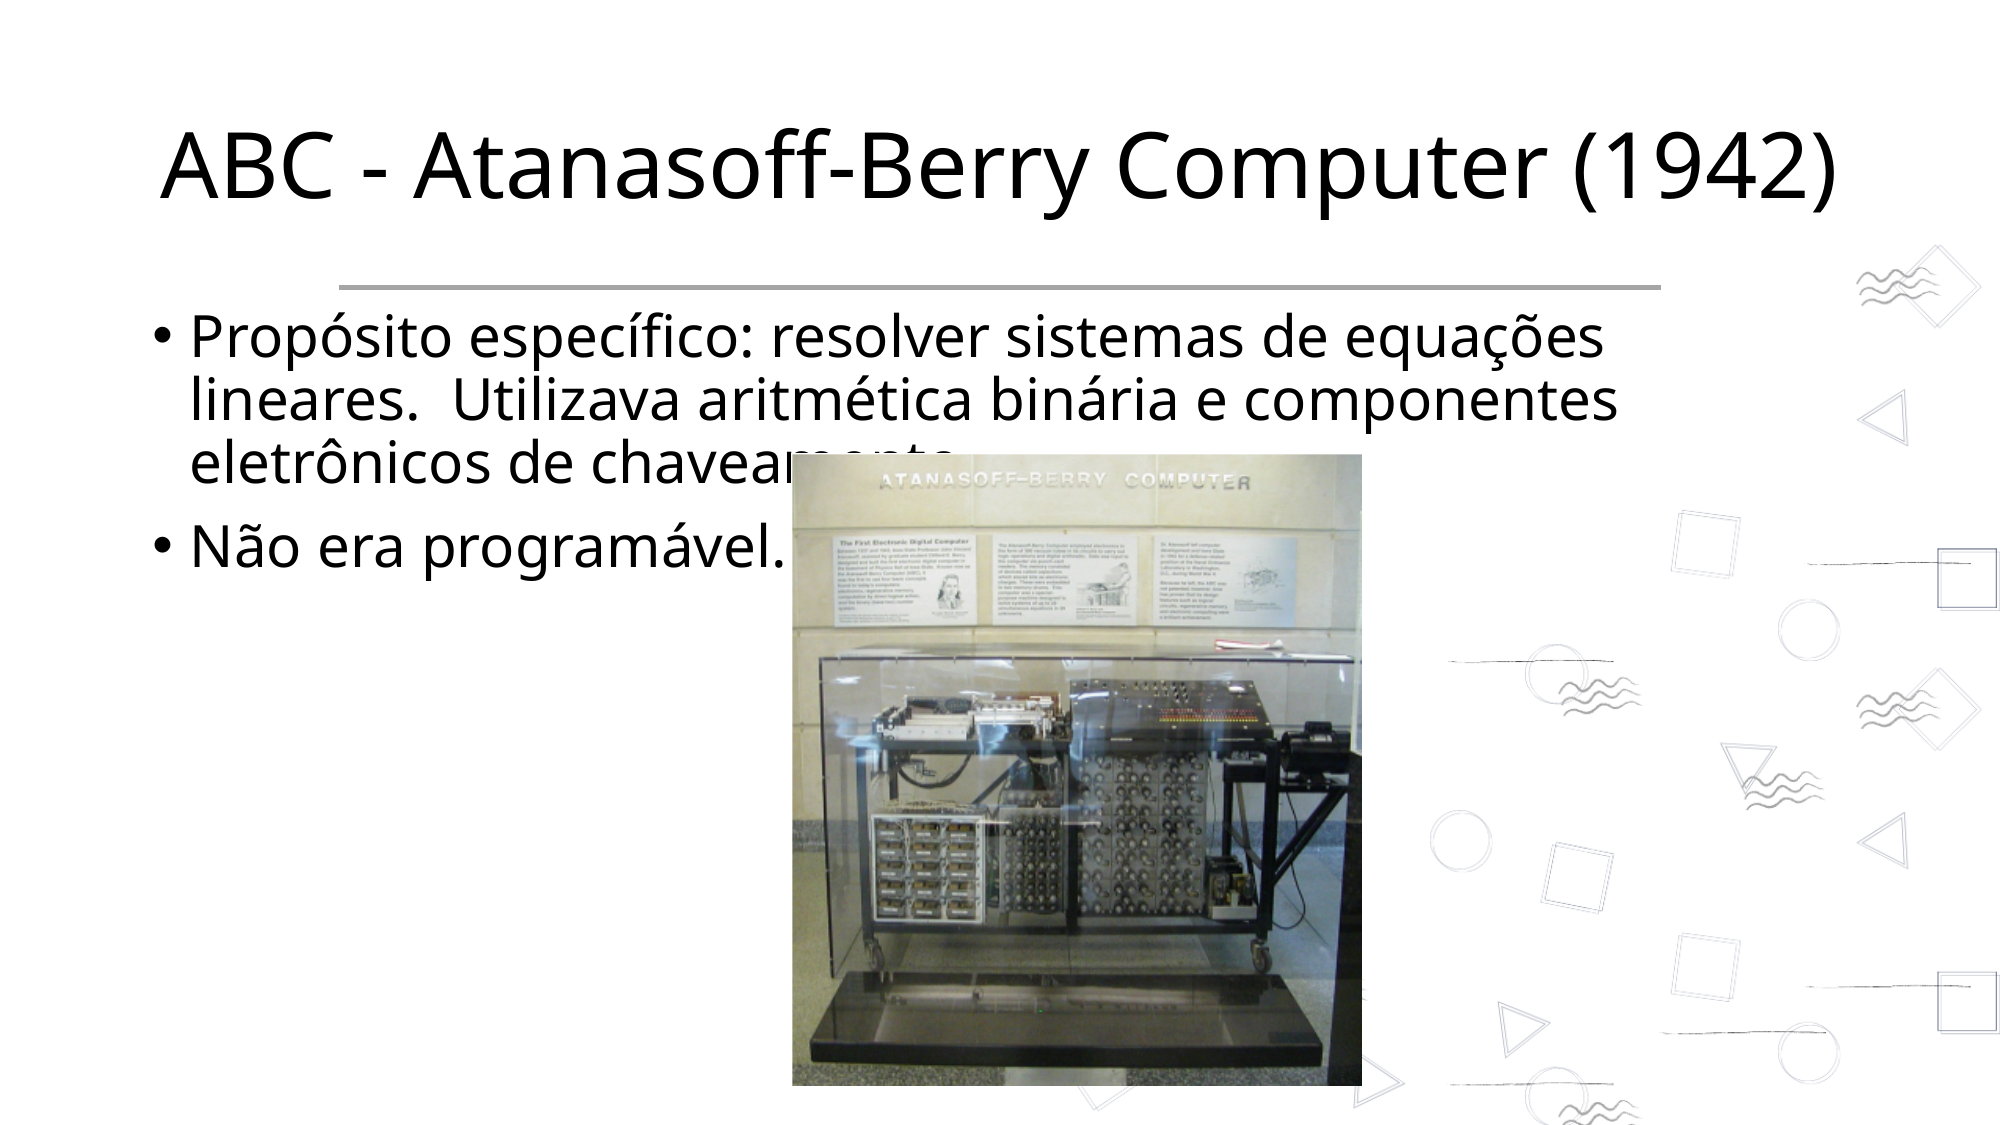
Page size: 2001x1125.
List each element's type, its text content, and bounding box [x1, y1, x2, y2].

title ABC - Atanasoff-Berry Computer (1942) [137, 59, 1863, 278]
picture [0, 0, 2000, 1125]
list Propósito específico: resolver sistemas de equações lineares. Utilizava aritmética binária e componentes eletrônicos de chaveamento. Não era programável. [137, 299, 1863, 1014]
